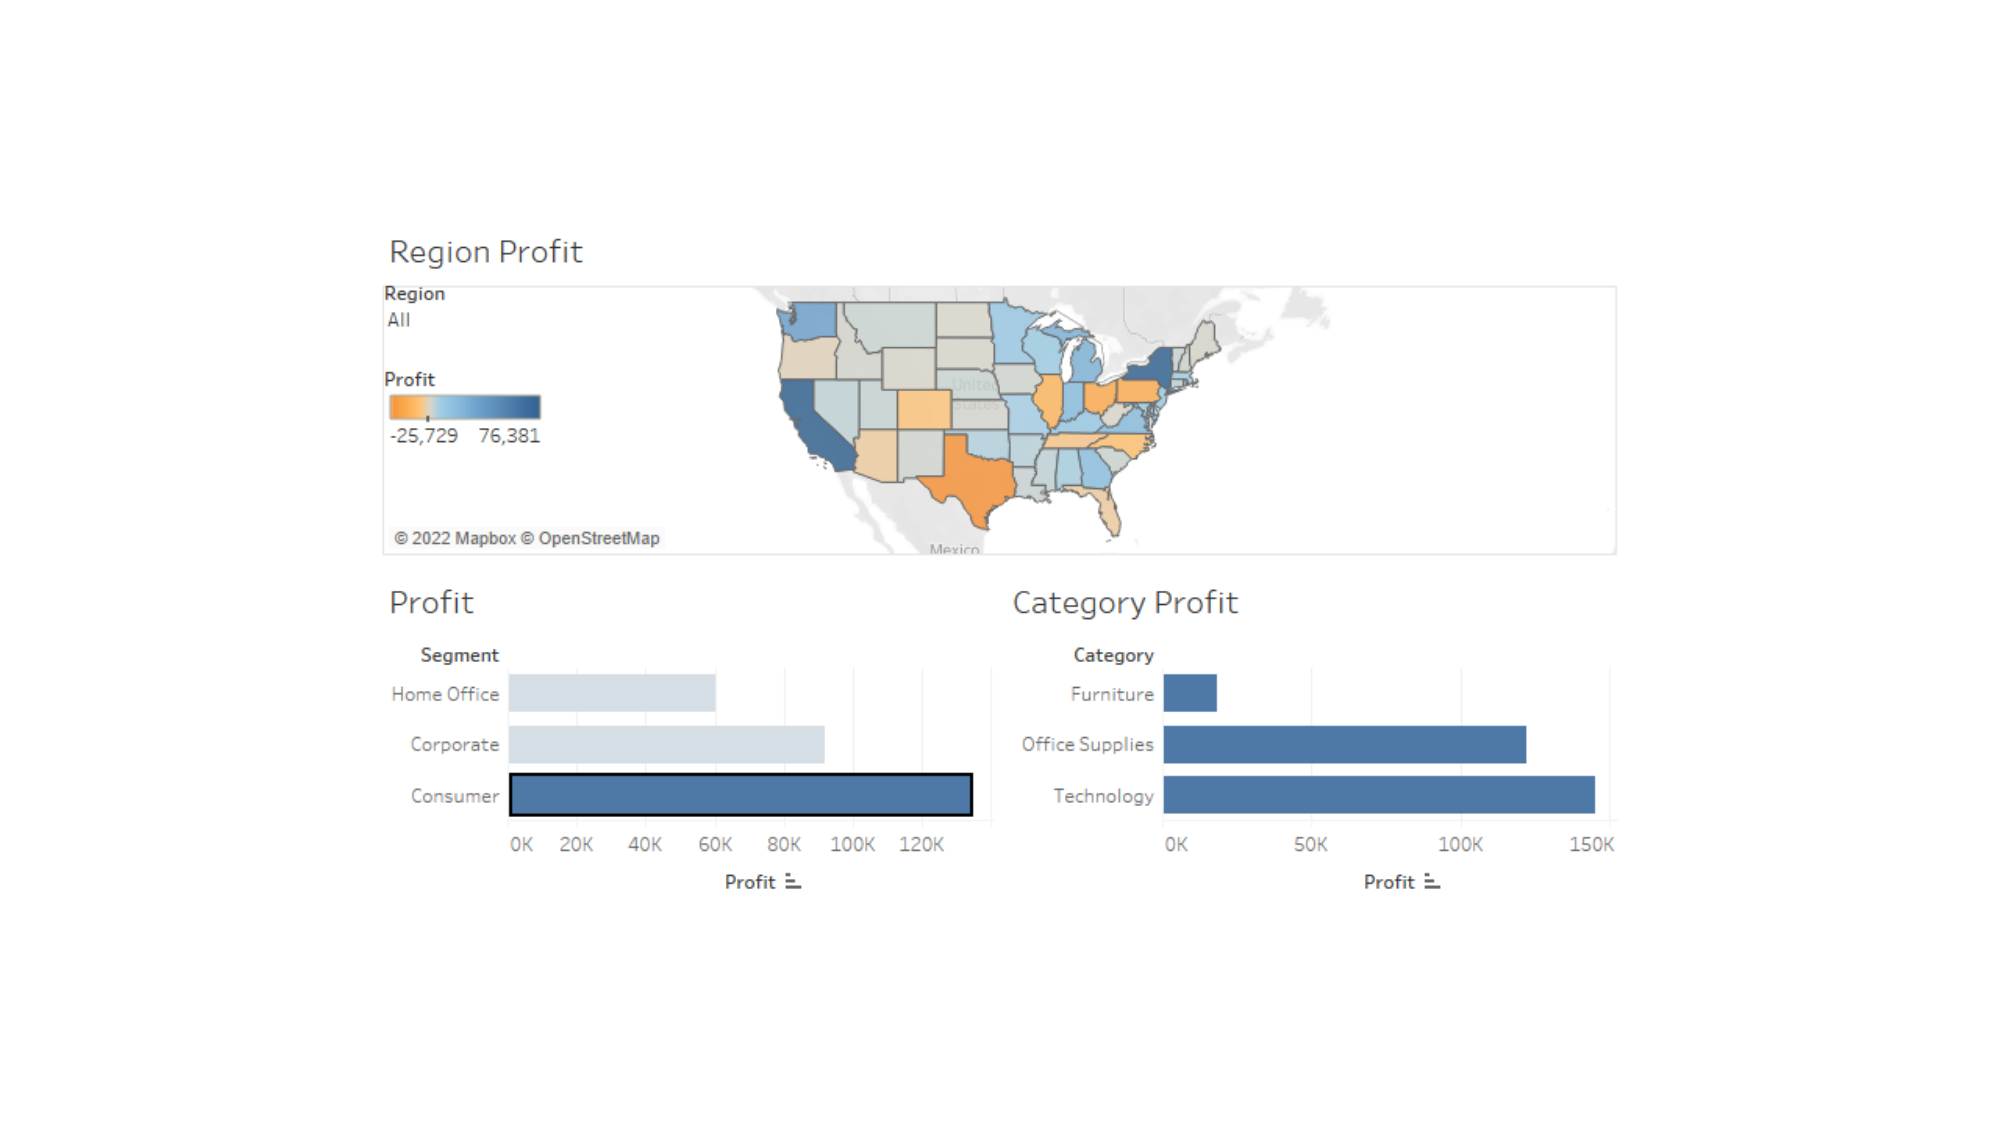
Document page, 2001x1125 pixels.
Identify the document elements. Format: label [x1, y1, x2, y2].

picture [364, 200, 1636, 925]
